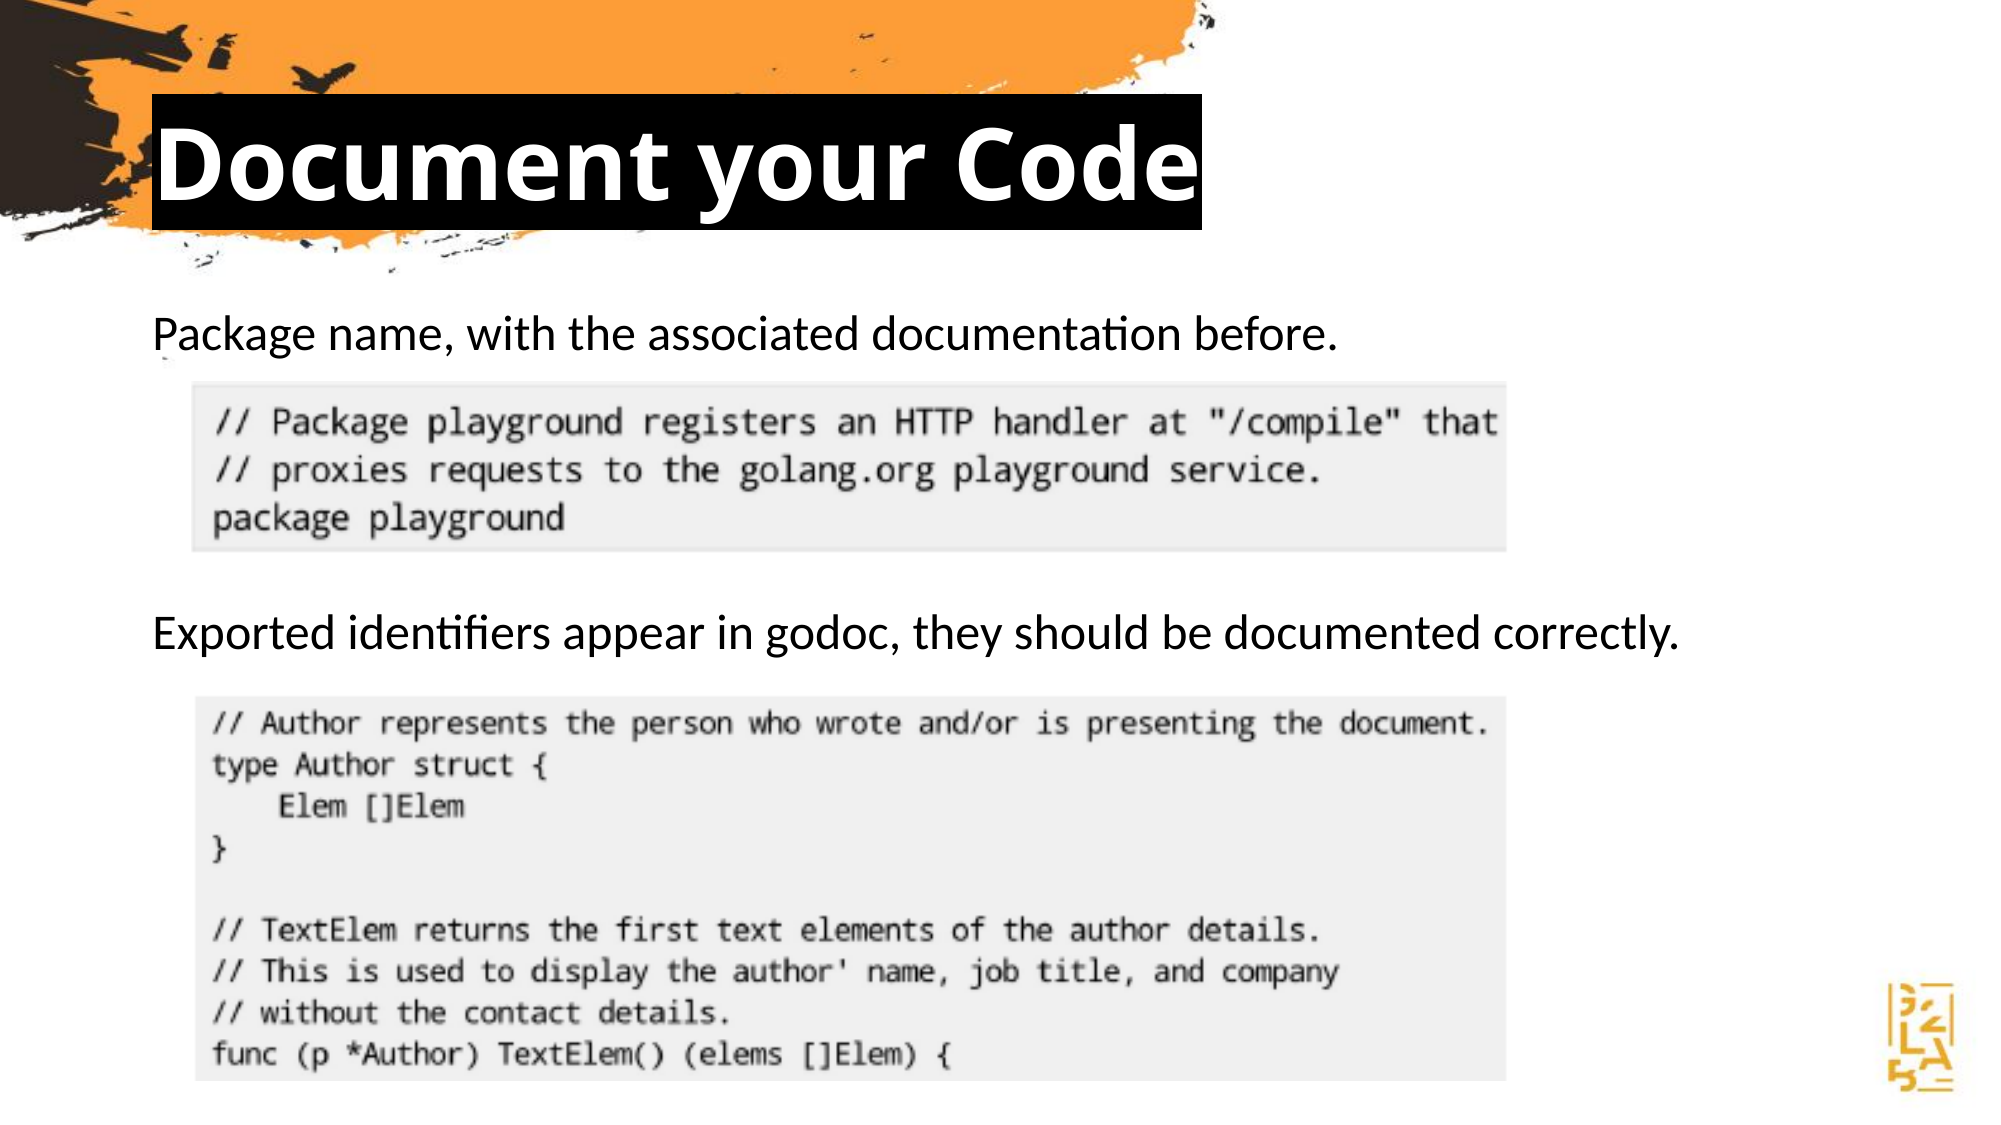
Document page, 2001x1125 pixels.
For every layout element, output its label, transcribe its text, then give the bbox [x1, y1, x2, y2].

title Document your Code [137, 59, 1863, 278]
picture [0, 0, 2001, 1125]
list Package name, with the associated documentation before. Exported identifiers appear in godoc, they should be documented correctly. [137, 299, 1863, 1014]
